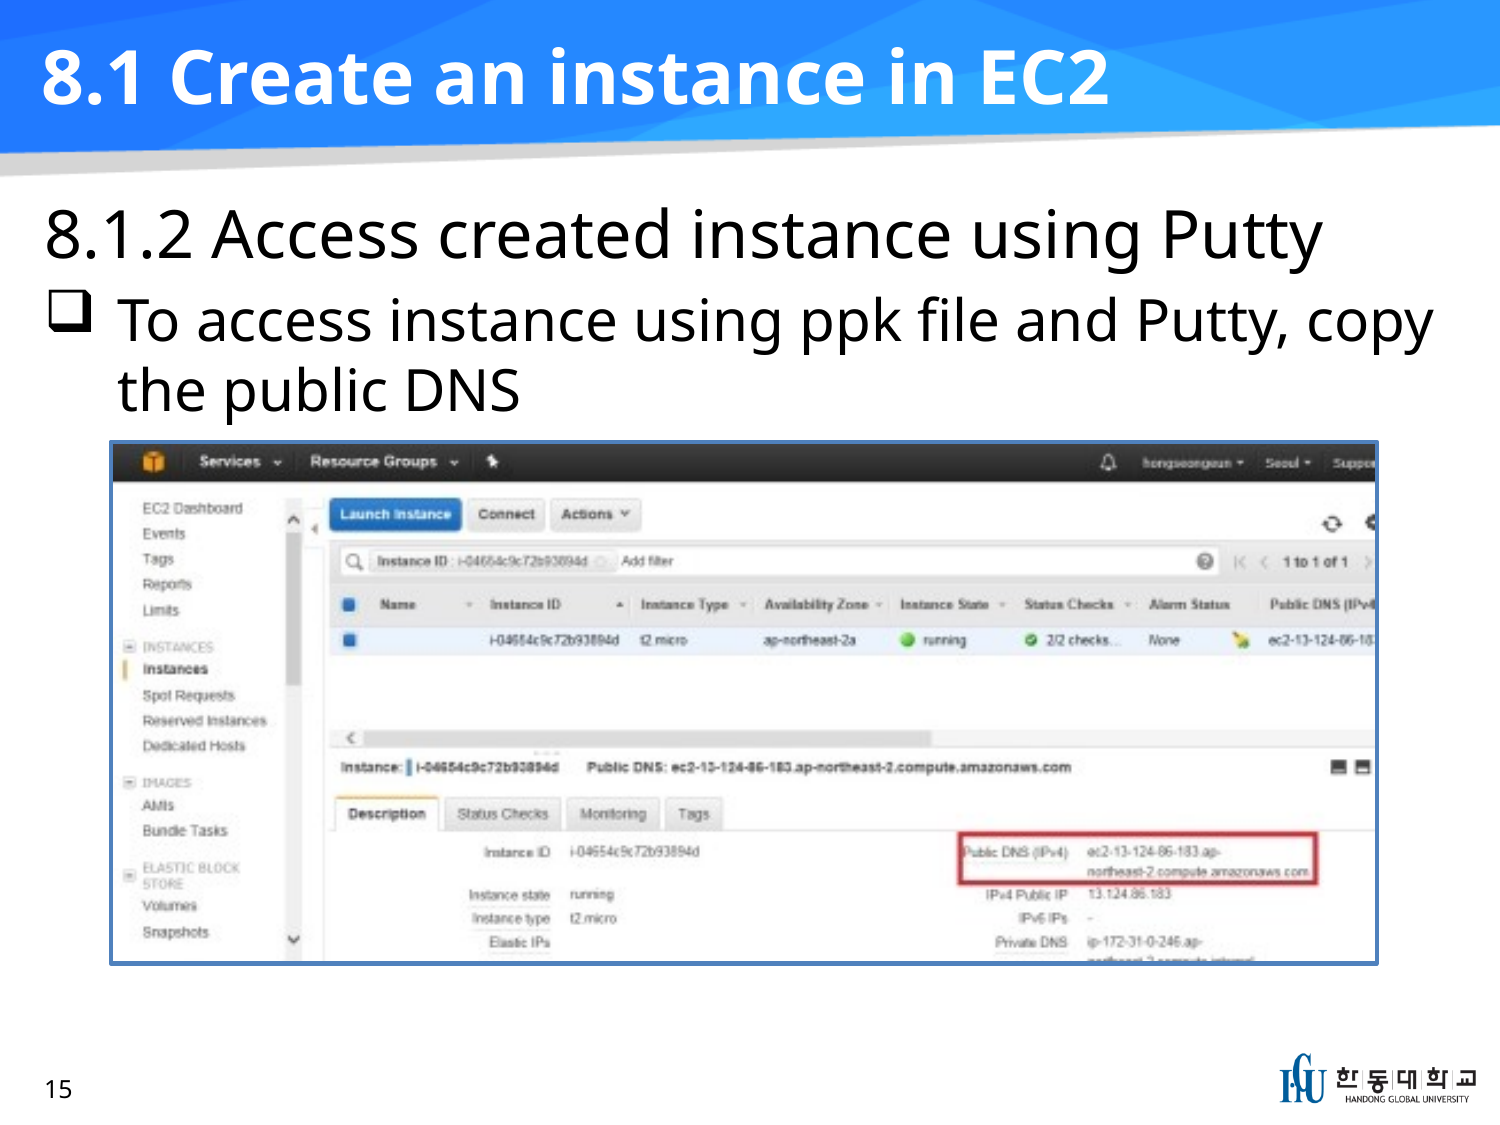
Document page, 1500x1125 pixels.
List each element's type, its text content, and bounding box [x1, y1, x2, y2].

picture [0, 0, 1500, 1125]
title 8.1 Create an instance in EC2 [41, 2, 1471, 147]
slide_number 15 [29, 1066, 148, 1106]
list 8.1.2 Access created instance using Putty To access instance using ppk file and Putty, copy the public DNS [29, 184, 1471, 1035]
